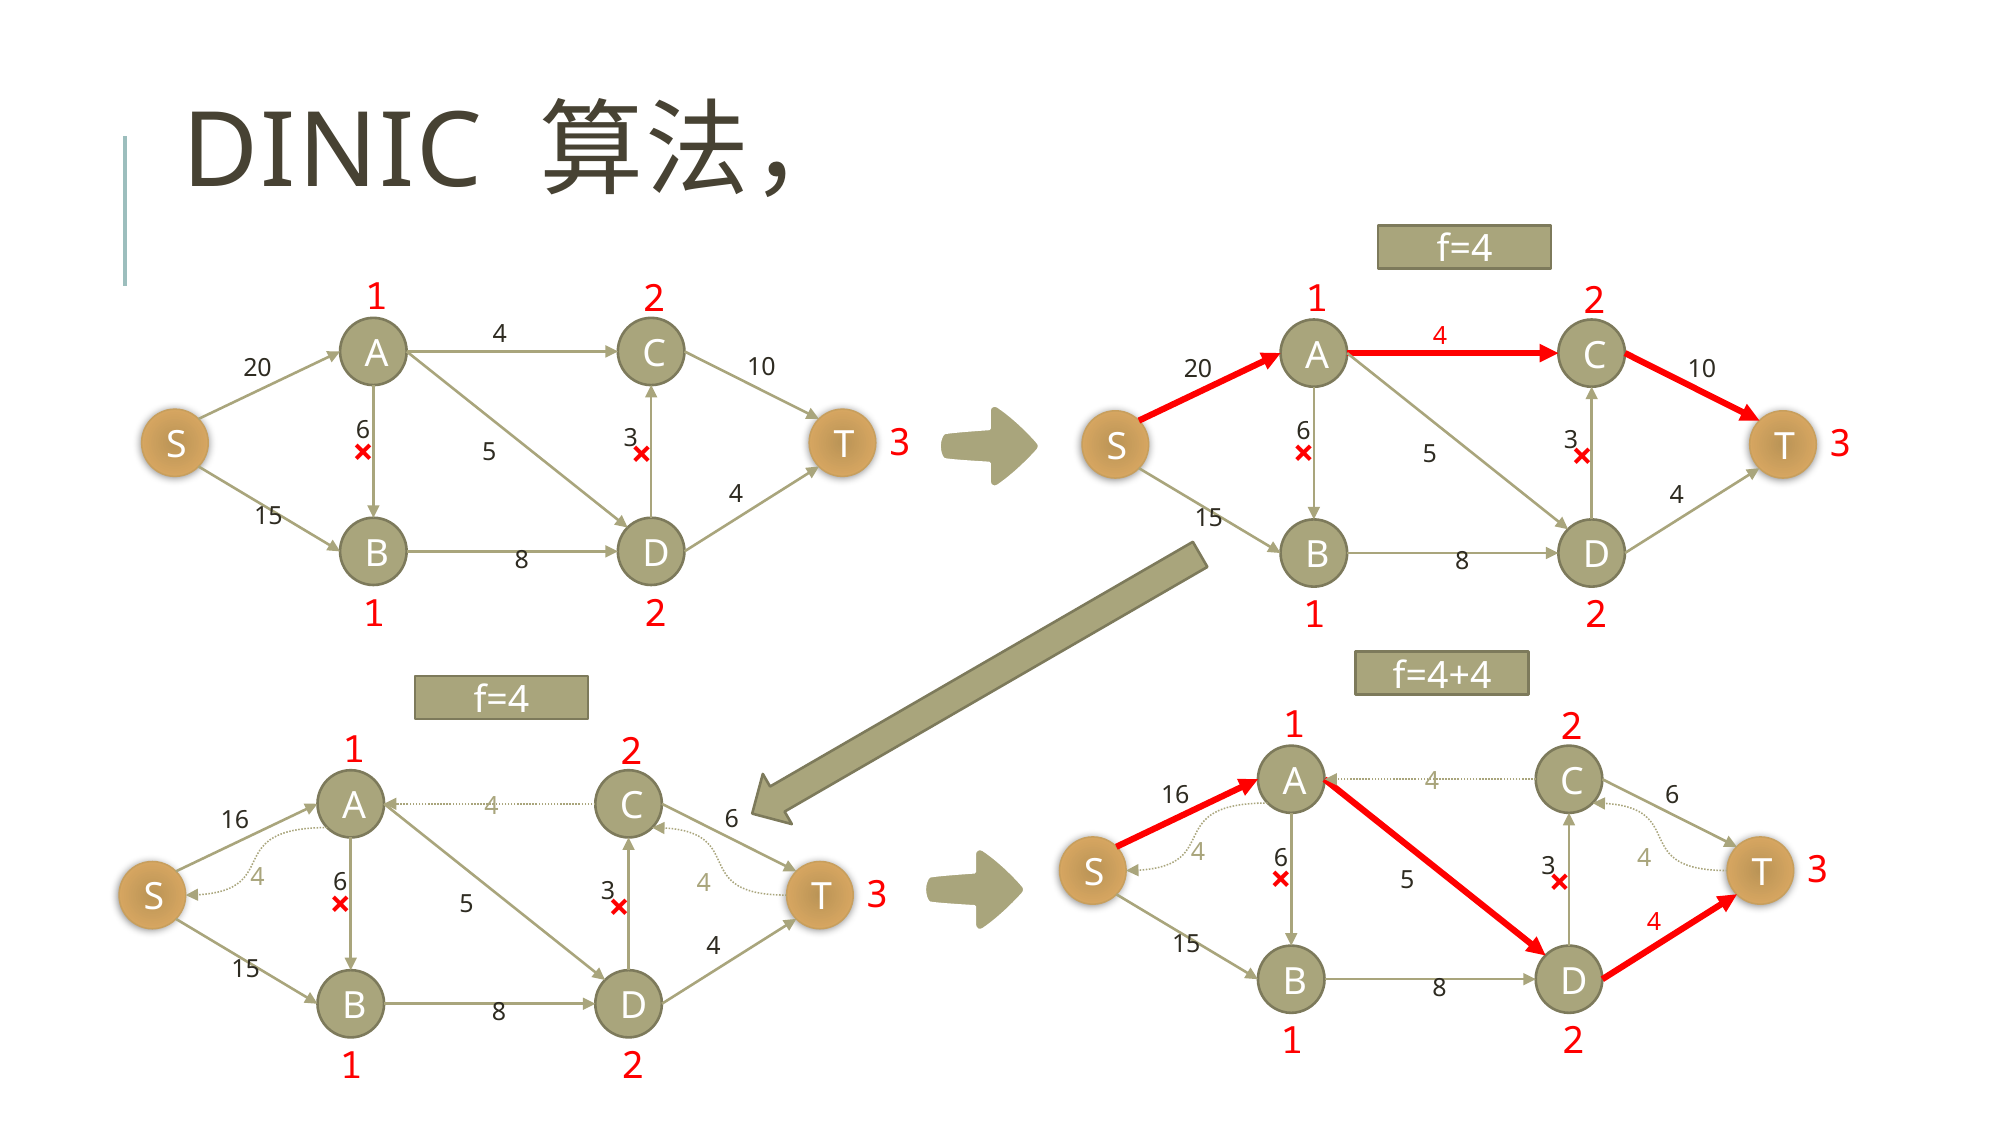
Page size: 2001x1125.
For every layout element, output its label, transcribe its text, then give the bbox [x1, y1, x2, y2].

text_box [651, 827, 787, 896]
text_box f=4+4 [1354, 651, 1530, 687]
text_box [928, 847, 1027, 932]
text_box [383, 803, 596, 807]
text_box [896, 609, 1076, 731]
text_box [141, 264, 944, 643]
text_box [950, 403, 1041, 489]
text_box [1592, 802, 1728, 871]
text_box f=4 [414, 675, 589, 712]
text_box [1162, 765, 1231, 908]
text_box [1081, 266, 1885, 644]
text_box f=4 [1377, 224, 1552, 261]
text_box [118, 717, 922, 1095]
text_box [1059, 692, 1862, 1070]
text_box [222, 790, 291, 933]
